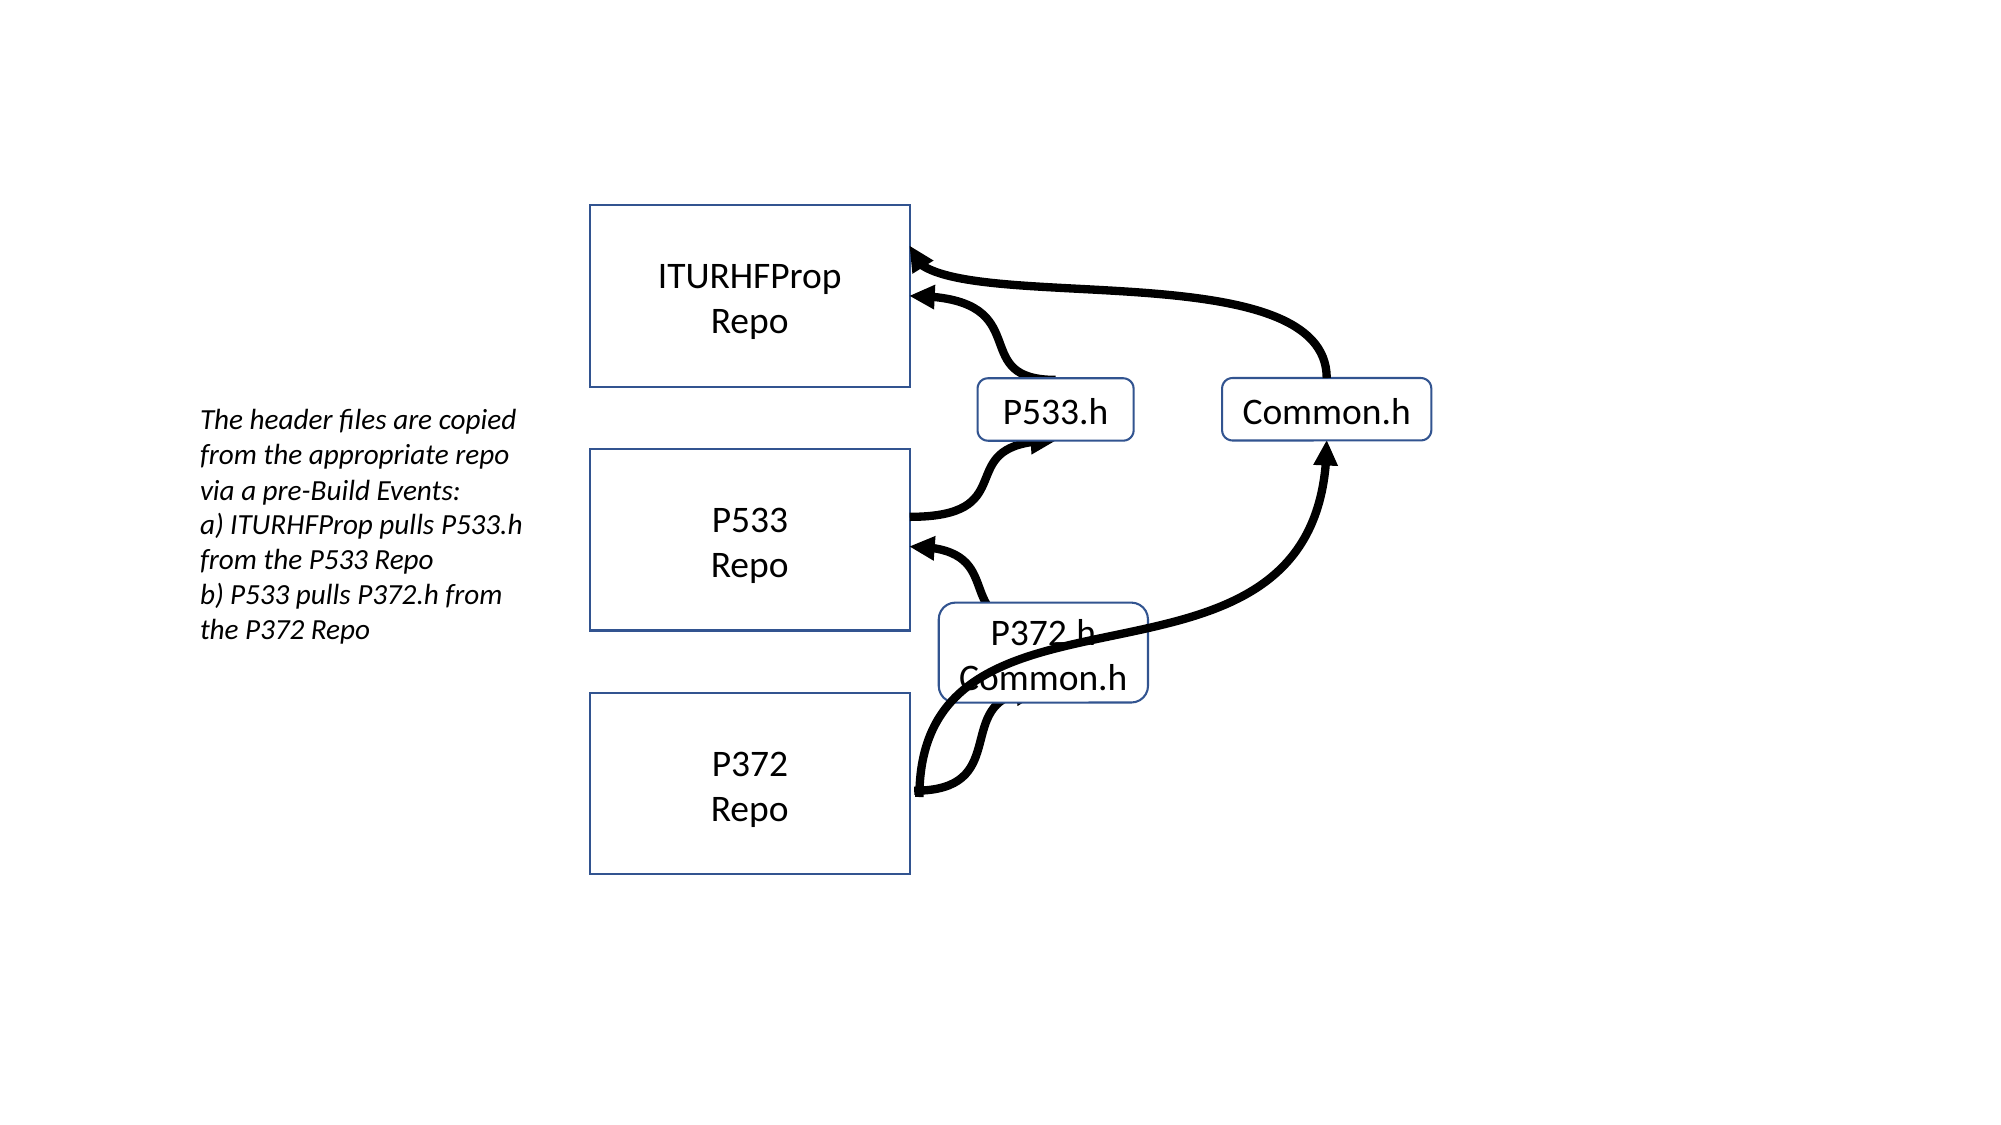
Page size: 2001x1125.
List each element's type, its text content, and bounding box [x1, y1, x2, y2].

text_box The header files are copied from the appropriate repo via a pre-Build Events: a) ITURHFProp pulls P533.h from the P533 Repo b) P533 pulls P372.h from the P372 Repo [185, 393, 545, 653]
text_box P533 Repo [589, 448, 911, 632]
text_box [909, 440, 919, 517]
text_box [919, 440, 1327, 798]
text_box Common.h [1221, 376, 1433, 442]
text_box ITURHFProp Repo [589, 204, 911, 388]
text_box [940, 264, 1025, 411]
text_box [1052, 103, 1185, 521]
text_box P533.h [976, 377, 1052, 440]
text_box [914, 690, 919, 791]
text_box P372 Repo [589, 692, 911, 875]
